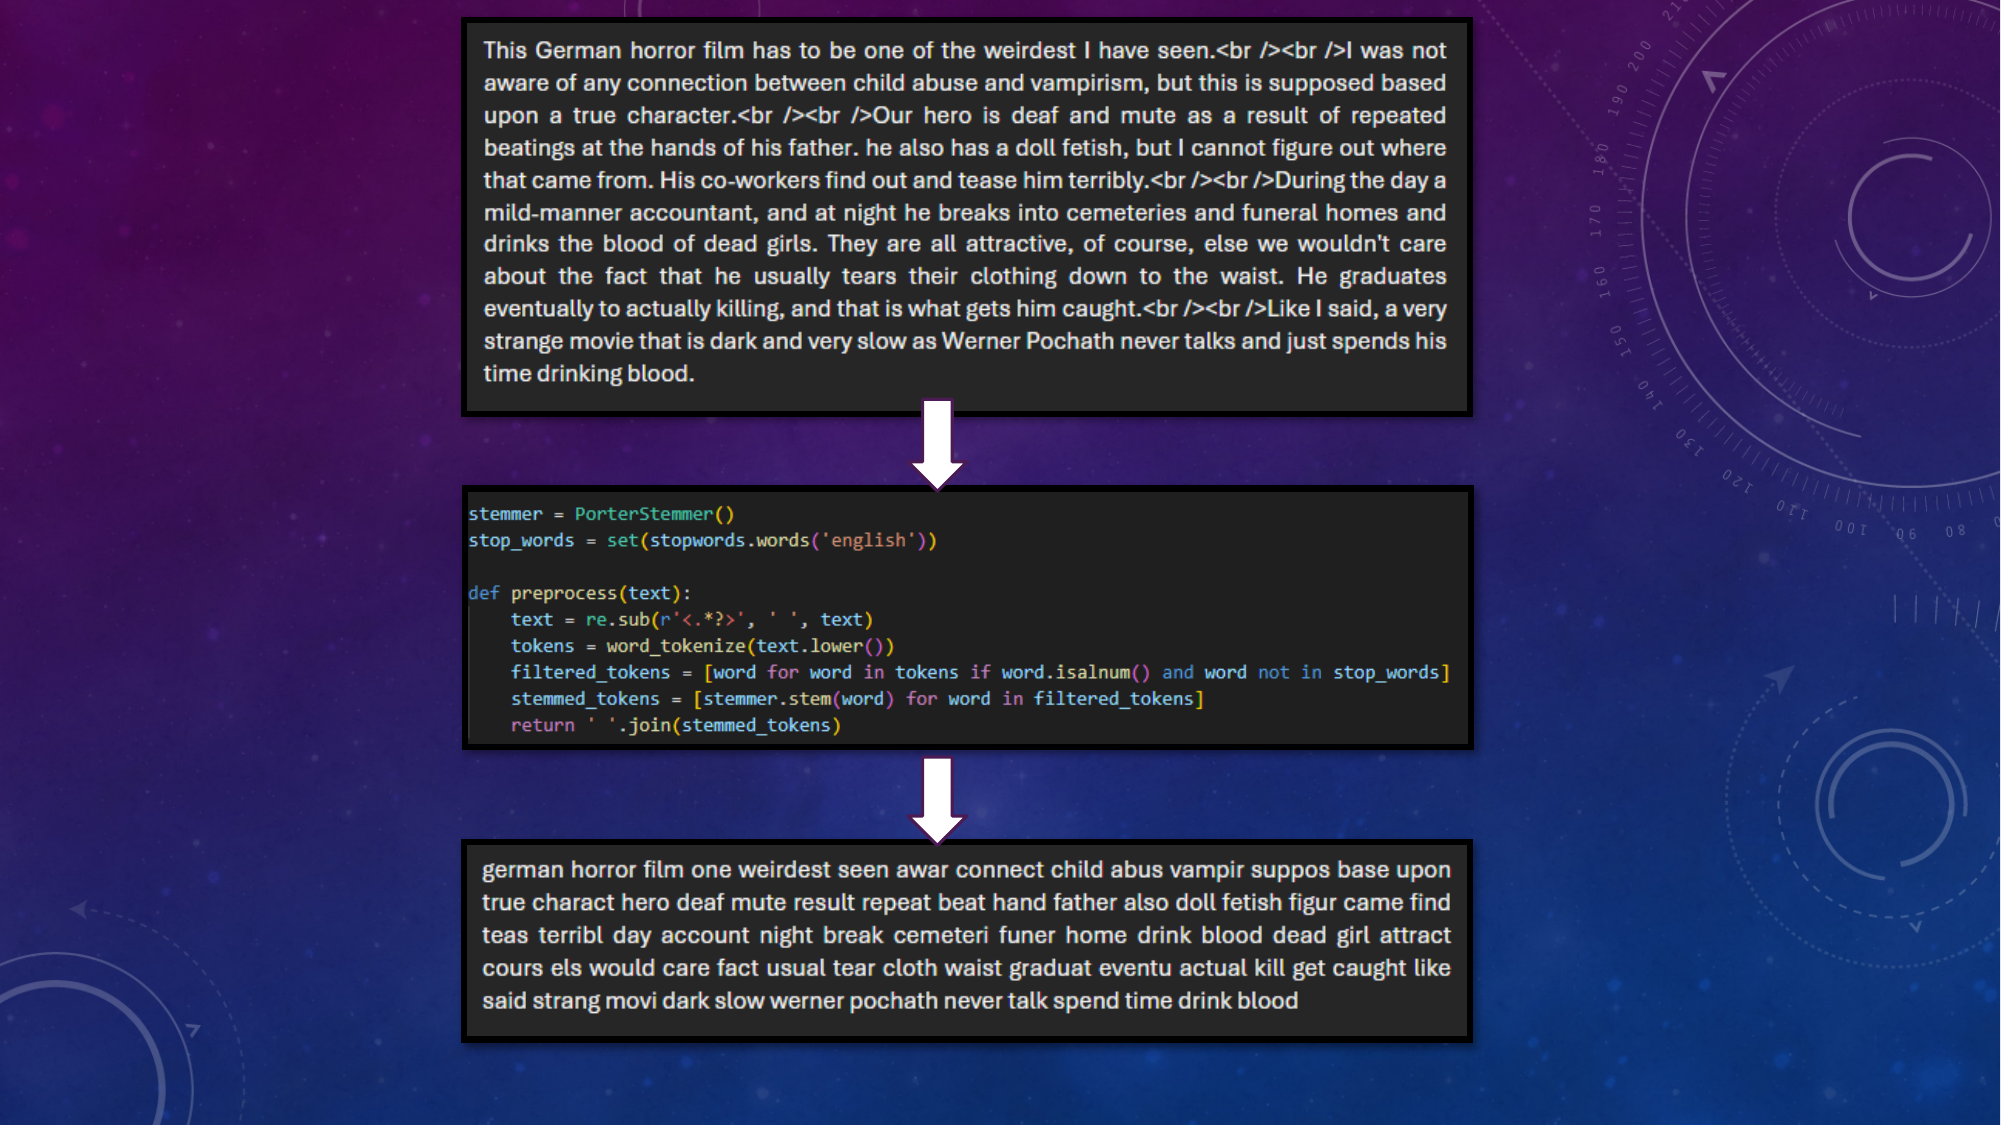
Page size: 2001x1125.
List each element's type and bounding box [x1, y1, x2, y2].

picture [0, 0, 2001, 1125]
text_box [906, 421, 969, 491]
text_box [906, 756, 969, 845]
list [467, 491, 1468, 745]
